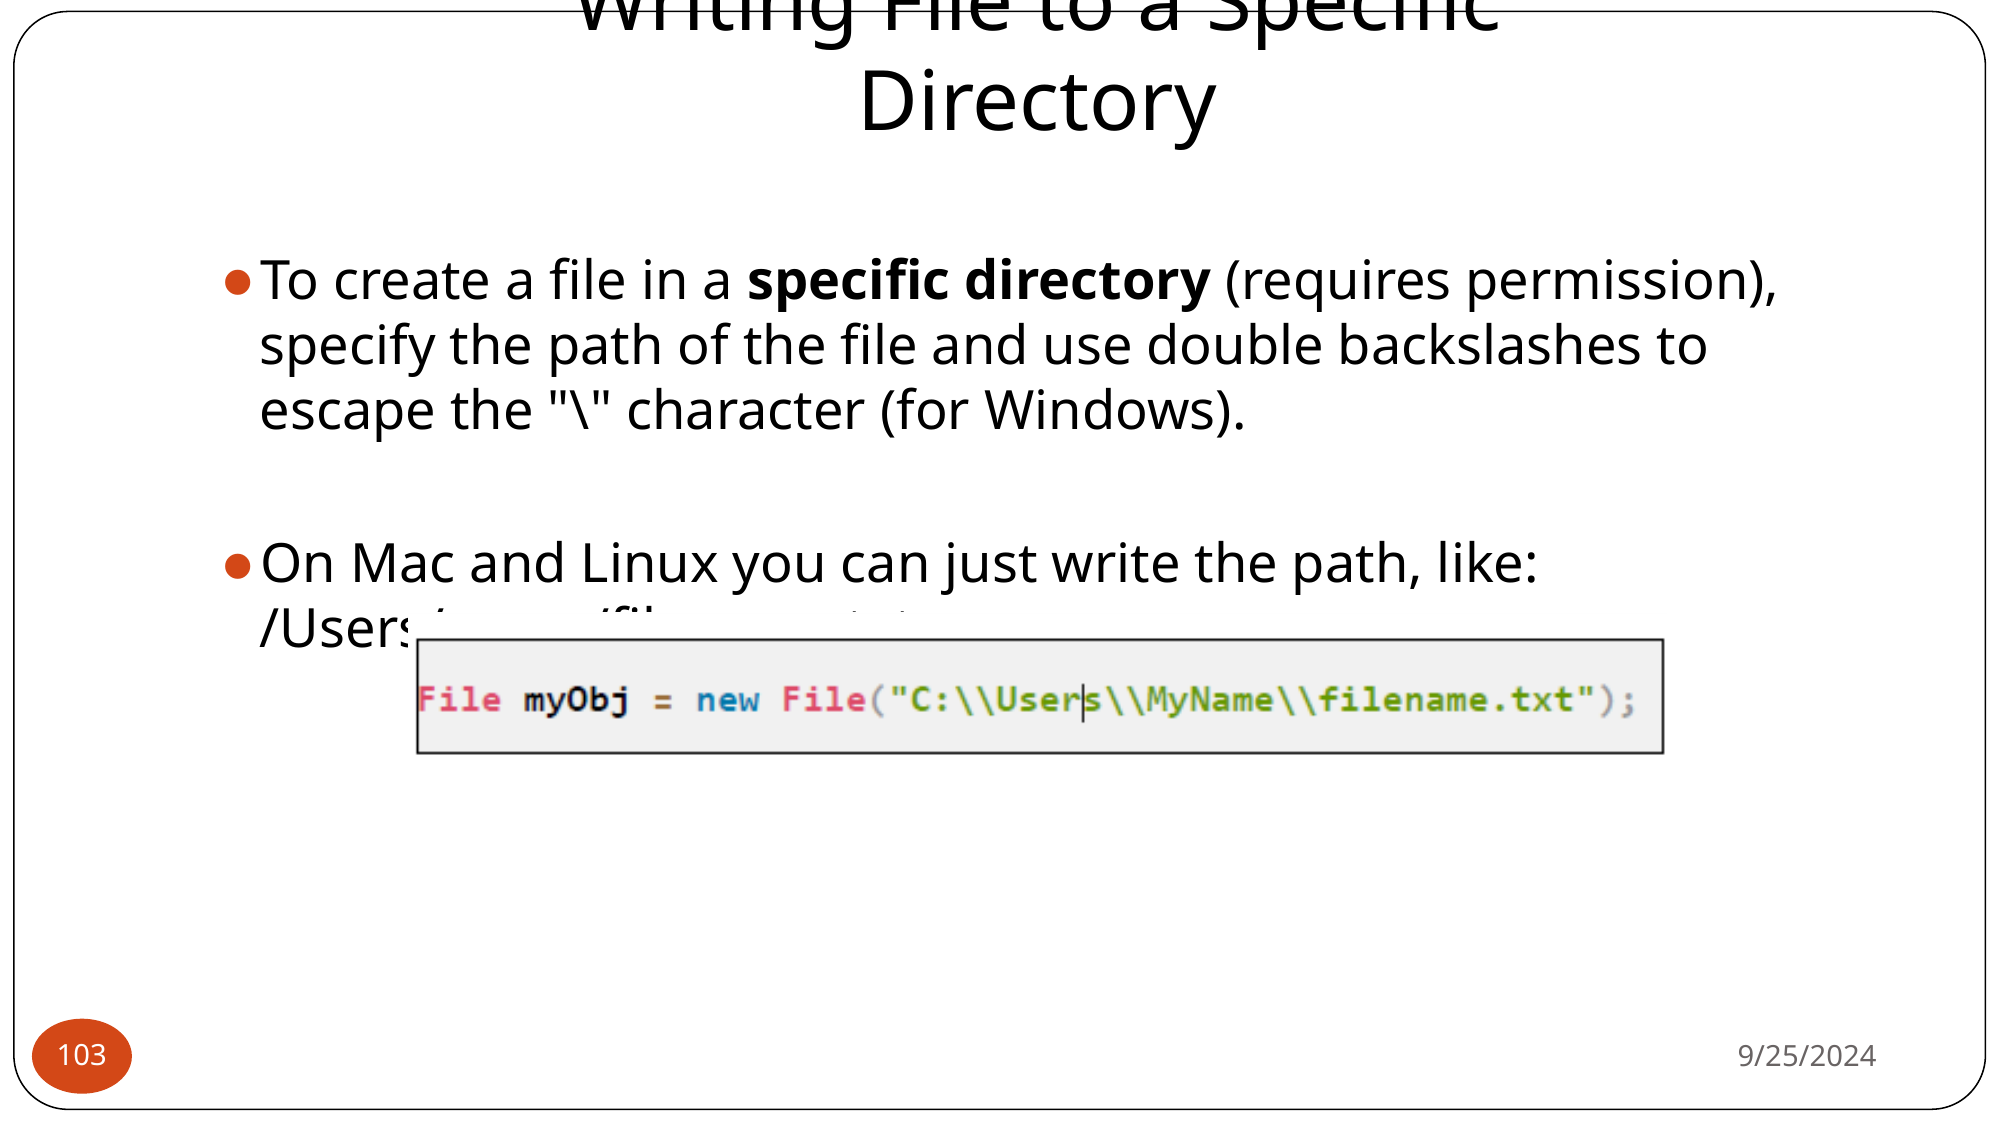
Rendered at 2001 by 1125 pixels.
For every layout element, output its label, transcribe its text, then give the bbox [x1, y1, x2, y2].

list To create a file in a specific directory (requires permission), specify the path of the file and use double backslashes to escape the "\" character (for Windows). On Mac and Linux you can just write the path, like: /Users/name/filename.txt [200, 237, 1900, 988]
title Writing File to a Specific Directory [399, 45, 1675, 163]
slide_number ‹#› [31, 1018, 132, 1094]
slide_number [1350, 1015, 1892, 1094]
picture [407, 612, 1668, 773]
